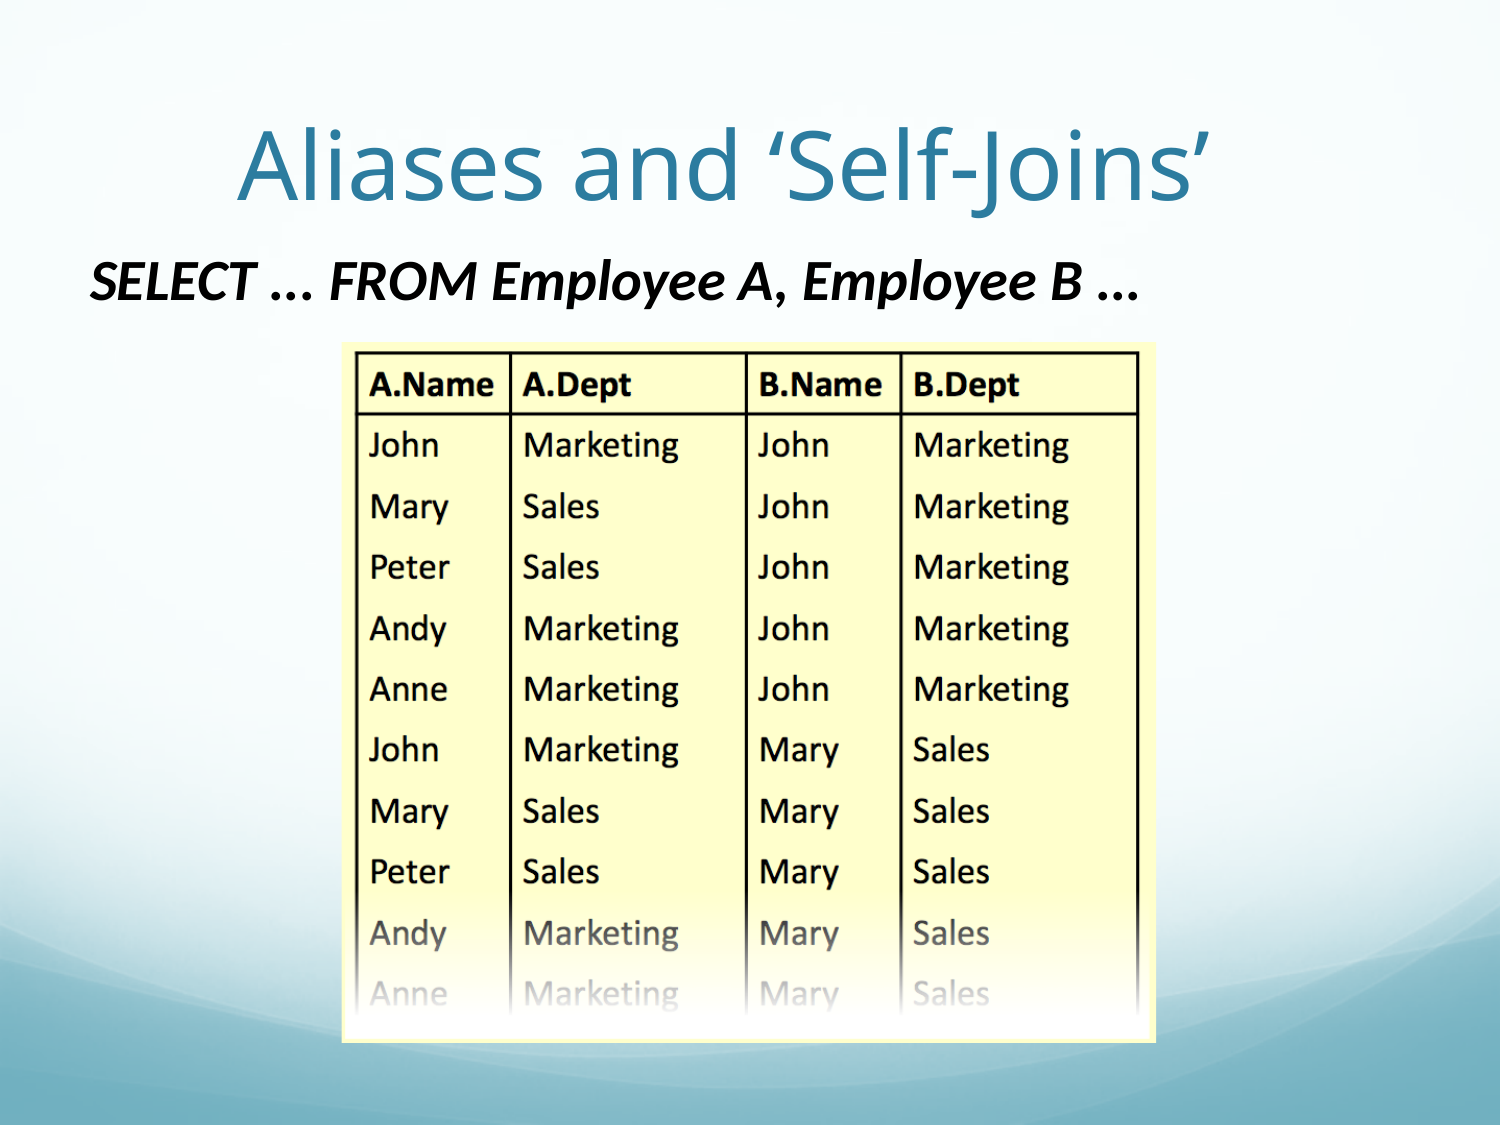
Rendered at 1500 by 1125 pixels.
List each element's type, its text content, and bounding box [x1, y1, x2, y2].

text_box SELECT ... FROM Employee A, Employee B ... [87, 239, 1151, 312]
title Aliases and ‘Self-Joins’ [62, 29, 1382, 220]
text_box [341, 342, 1157, 1043]
